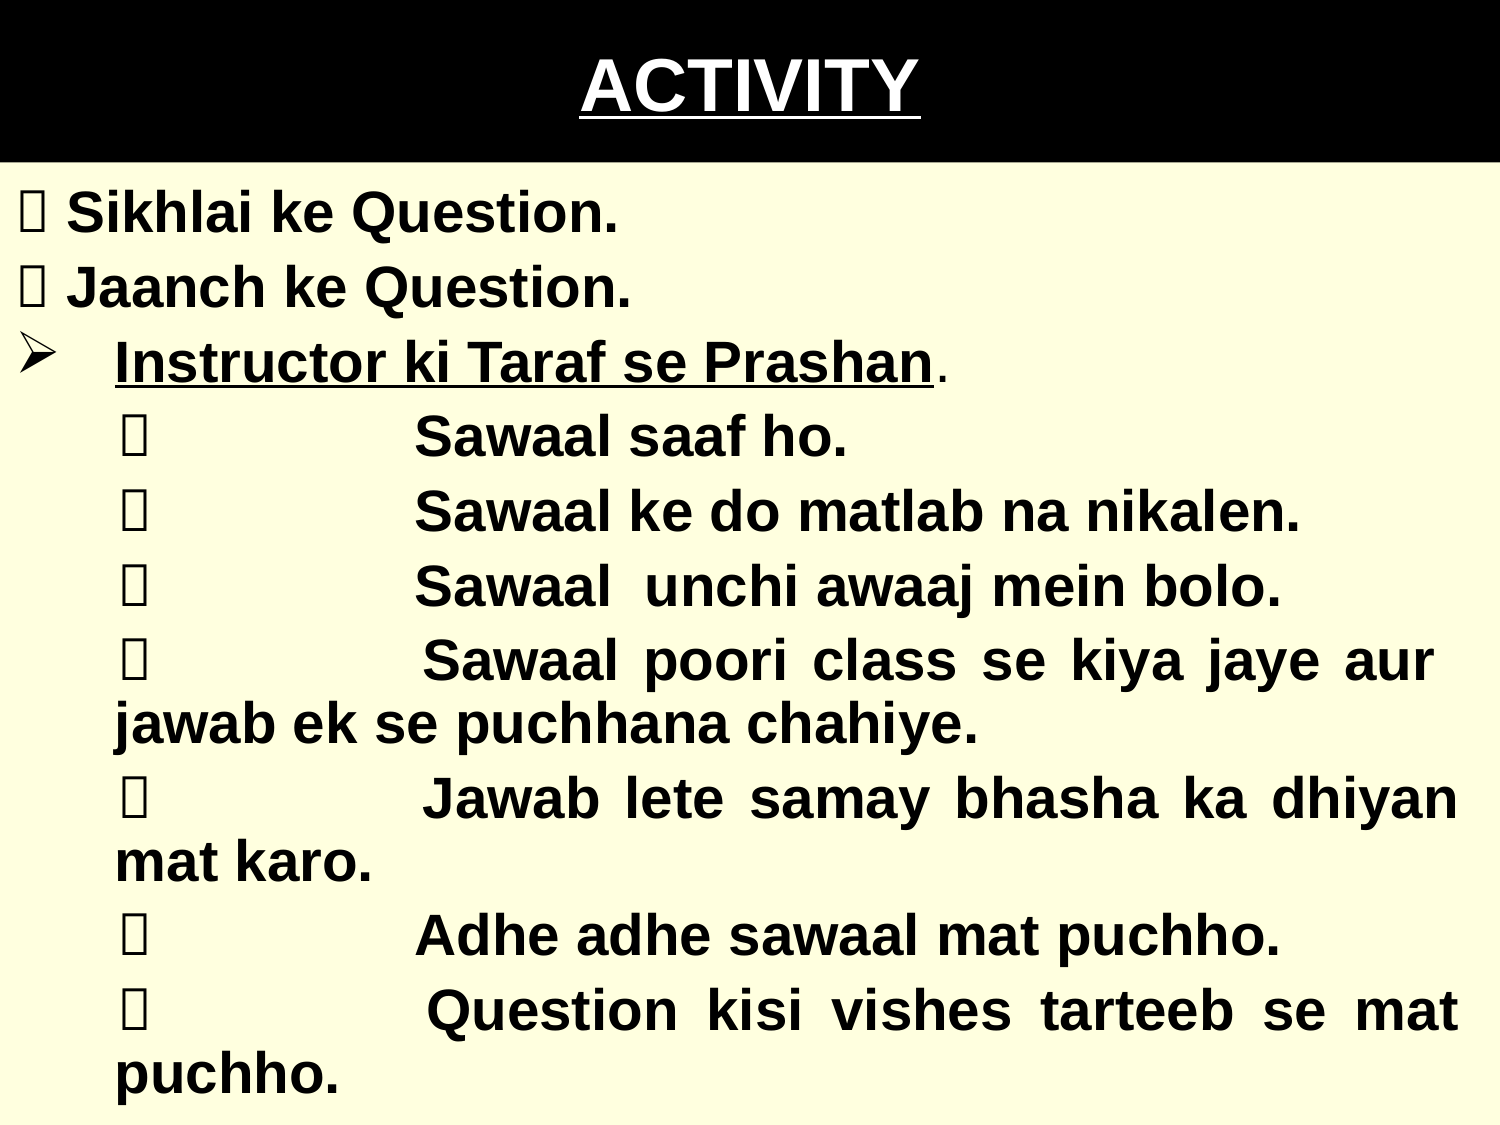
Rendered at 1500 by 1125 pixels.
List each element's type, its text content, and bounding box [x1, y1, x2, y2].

title ACTIVITY [0, 0, 1500, 163]
list  Sikhlai ke Question.  Jaanch ke Question. Instructor ki Taraf se Prashan.  Sawaal saaf ho.  Sawaal ke do matlab na nikalen.  Sawaal unchi awaaj mein bolo.  Sawaal poori class se kiya jaye aur jawab ek se puchhana chahiye.  Jawab lete samay bhasha ka dhiyan mat karo.  Adhe adhe sawaal mat puchho.  Question kisi vishes tarteeb se mat puchho. [0, 174, 1476, 1125]
